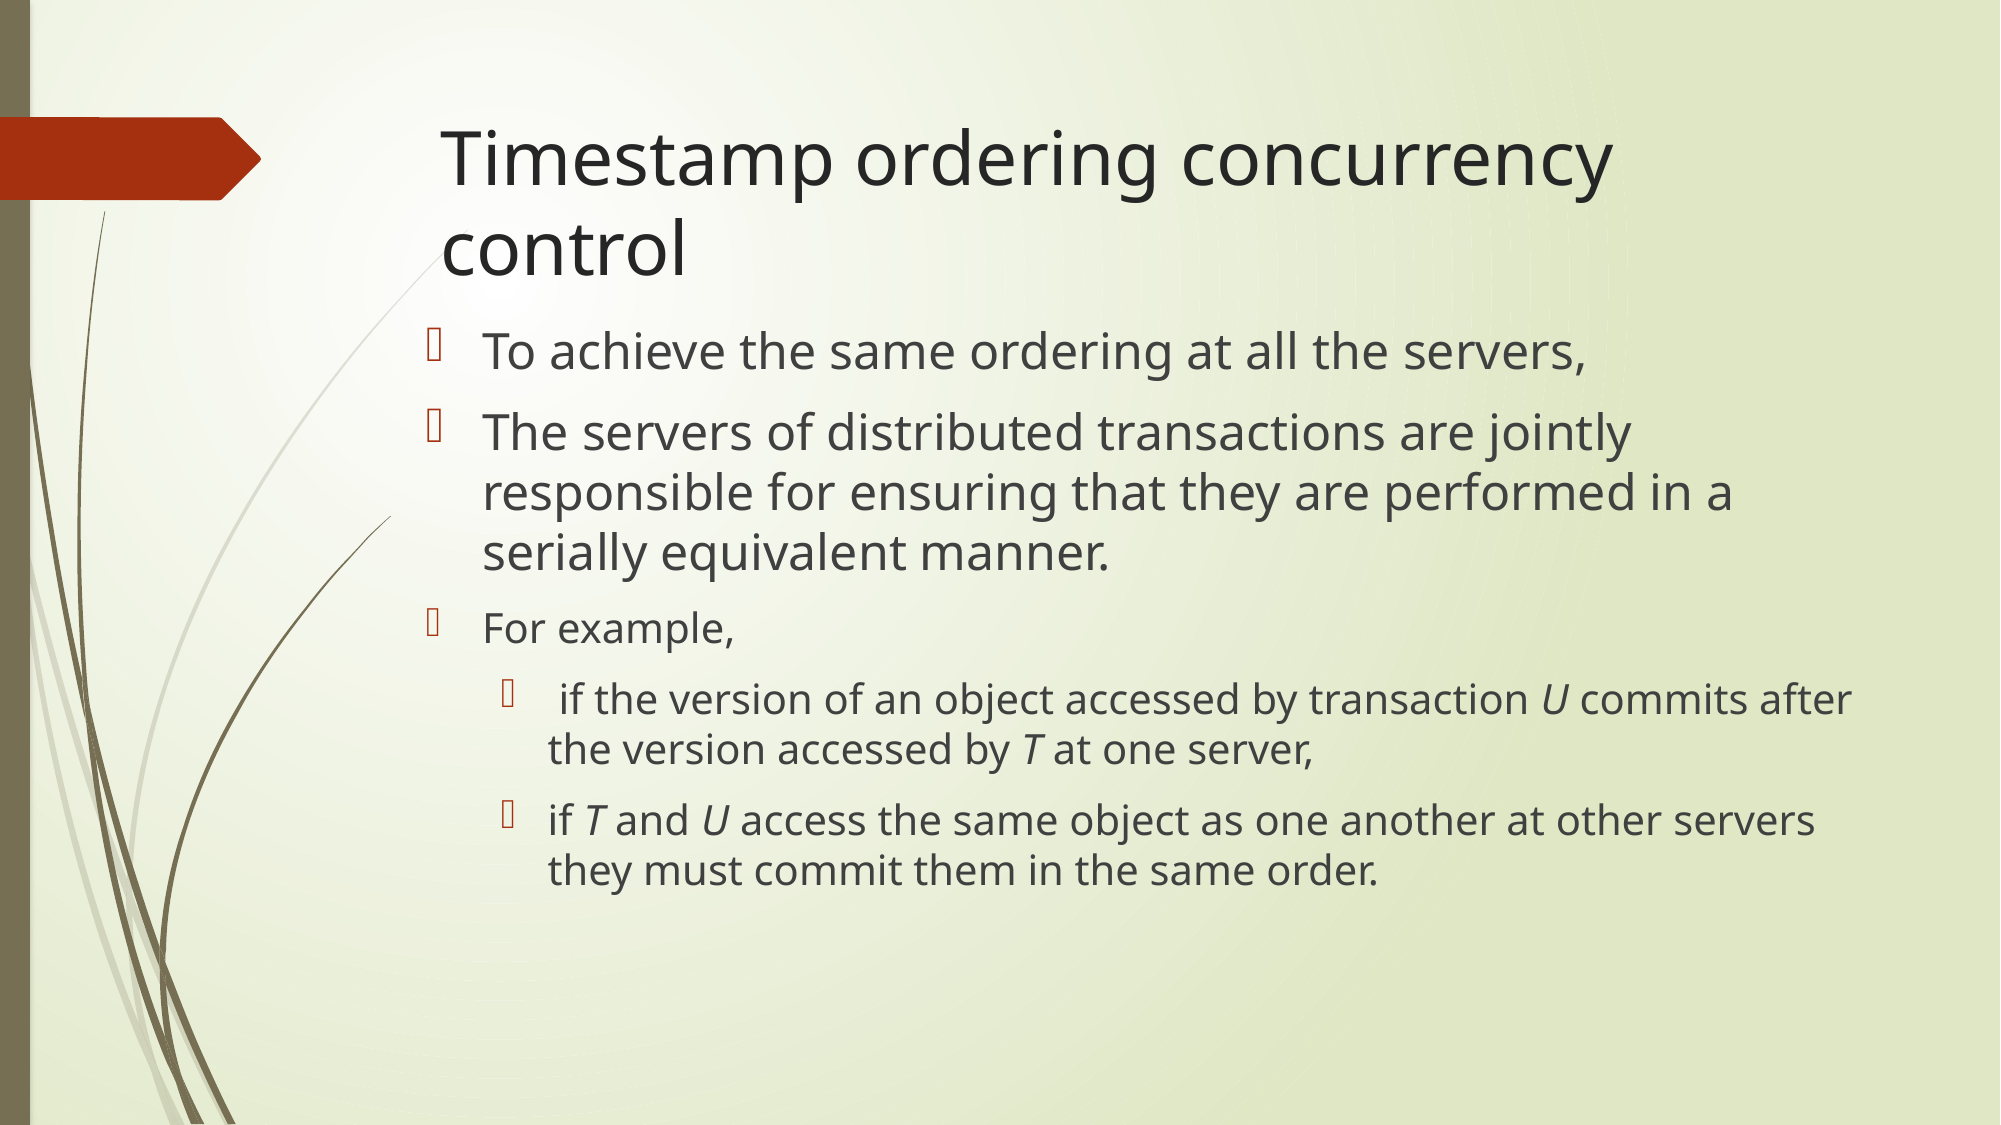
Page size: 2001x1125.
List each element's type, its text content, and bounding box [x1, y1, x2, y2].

title Timestamp ordering concurrency control [425, 102, 1888, 313]
list To achieve the same ordering at all the servers, The servers of distributed transactions are jointly responsible for ensuring that they are performed in a serially equivalent manner. For example, if the version of an object accessed by transaction U commits after the version accessed by T at one server, if T and U access the same object as one another at other servers they must commit them in the same order. [410, 312, 1874, 933]
